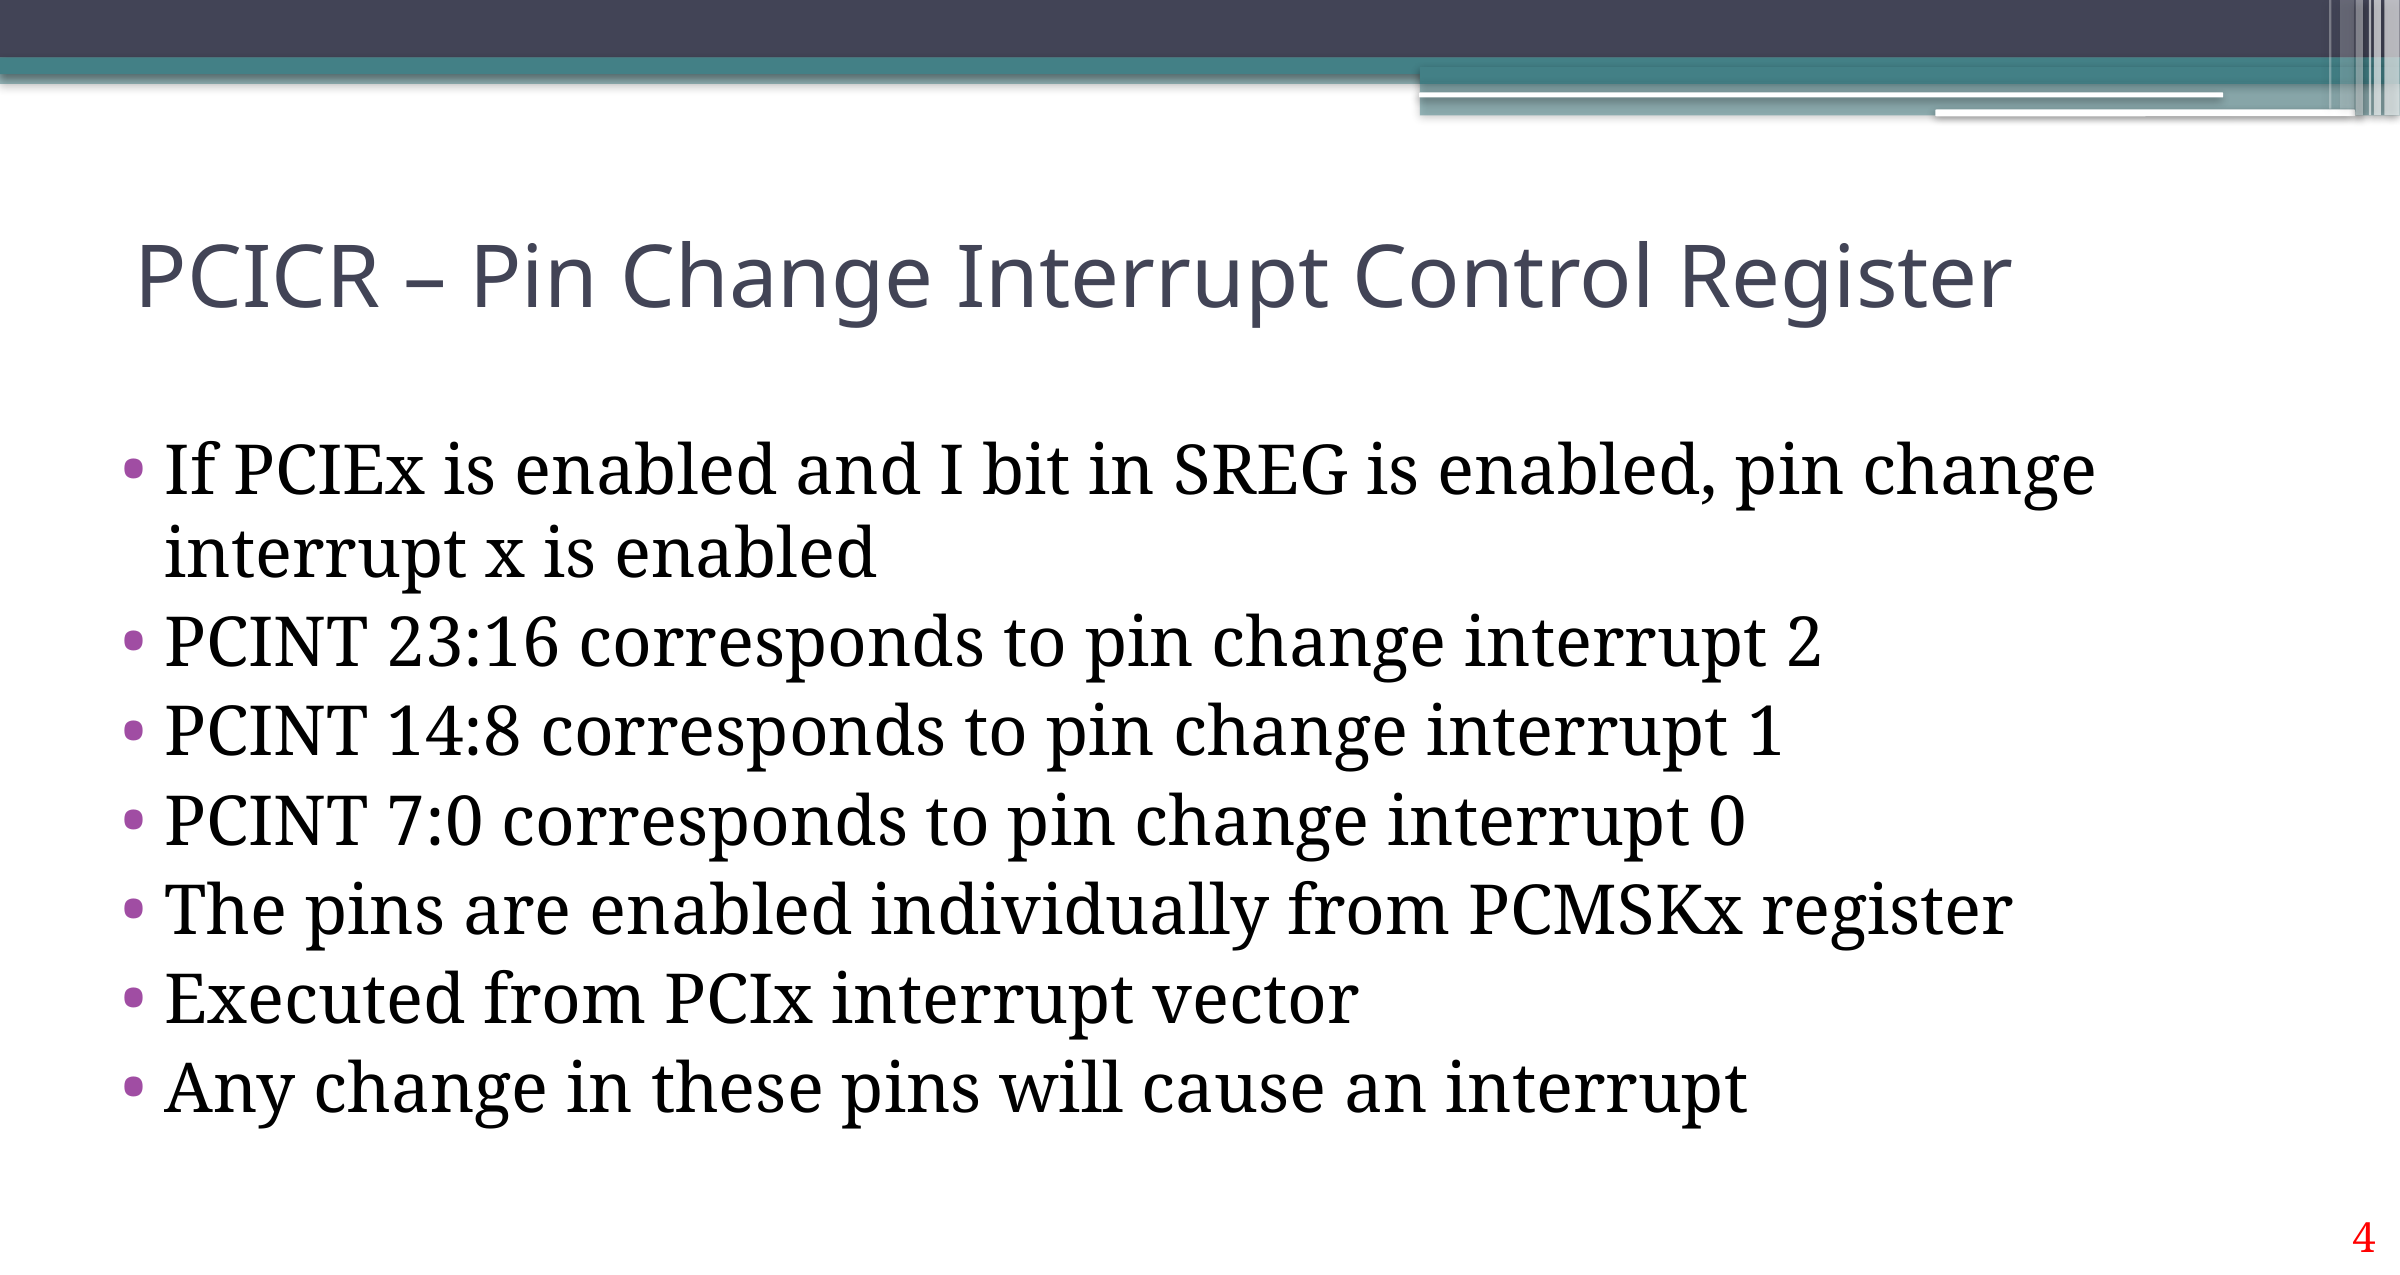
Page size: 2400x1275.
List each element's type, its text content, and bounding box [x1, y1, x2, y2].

title PCICR – Pin Change Interrupt Control Register [120, 173, 2280, 373]
list If PCIEx is enabled and I bit in SREG is enabled, pin change interrupt x is enabled PCINT 23:16 corresponds to pin change interrupt 2 PCINT 14:8 corresponds to pin change interrupt 1 PCINT 7:0 corresponds to pin change interrupt 0 The pins are enabled individually from PCMSKx register Executed from PCIx interrupt vector Any change in these pins will cause an interrupt [87, 418, 2338, 1138]
slide_number 4 [2162, 1222, 2391, 1275]
